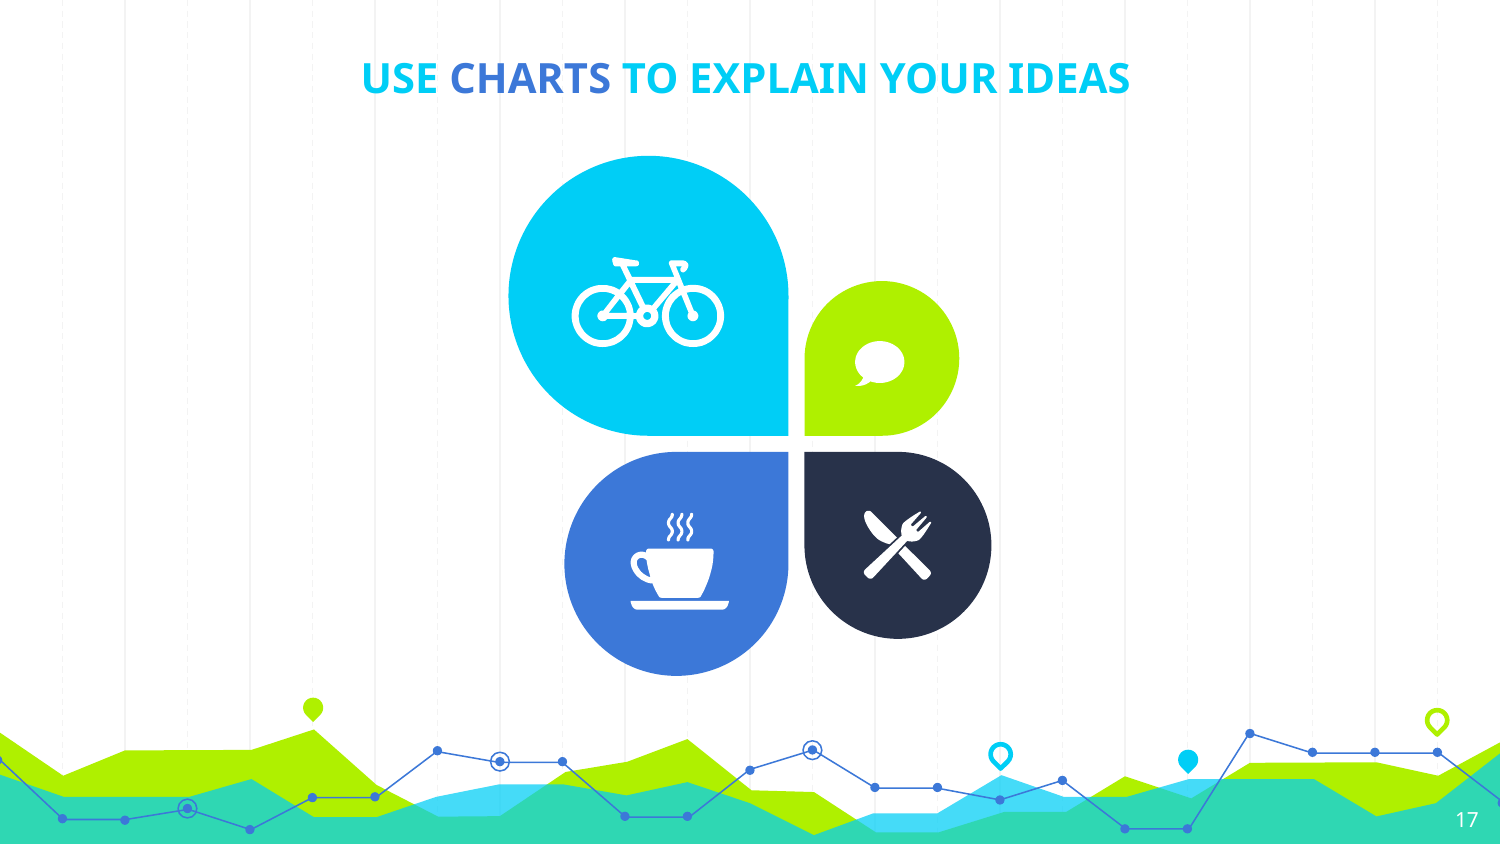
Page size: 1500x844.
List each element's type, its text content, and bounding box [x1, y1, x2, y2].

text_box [630, 512, 730, 610]
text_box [508, 155, 992, 677]
title USE CHARTS TO EXPLAIN YOUR IDEAS [171, 0, 1320, 155]
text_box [863, 510, 932, 580]
slide_number 17 [1403, 791, 1494, 844]
